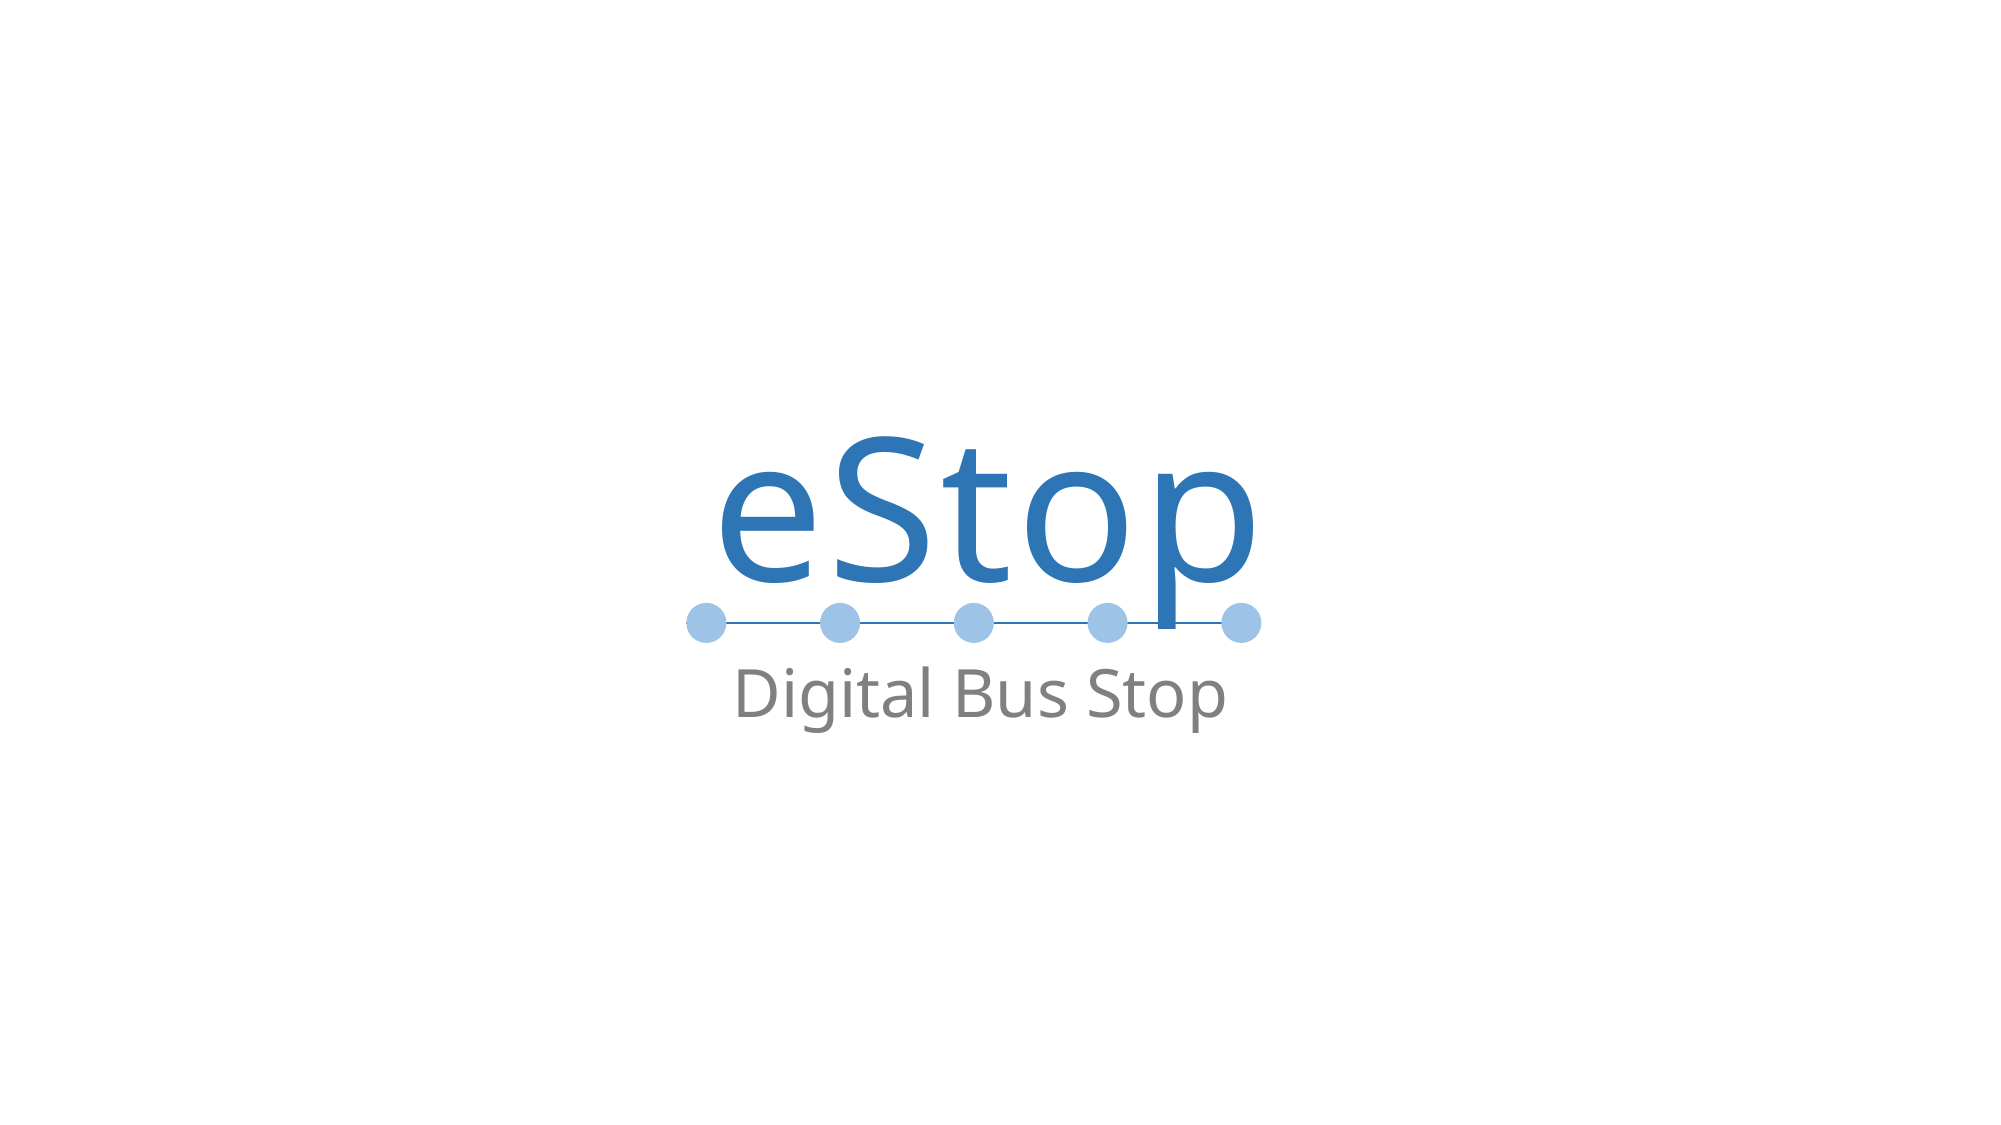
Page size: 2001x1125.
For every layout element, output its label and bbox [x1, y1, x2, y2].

text_box [669, 373, 1307, 739]
